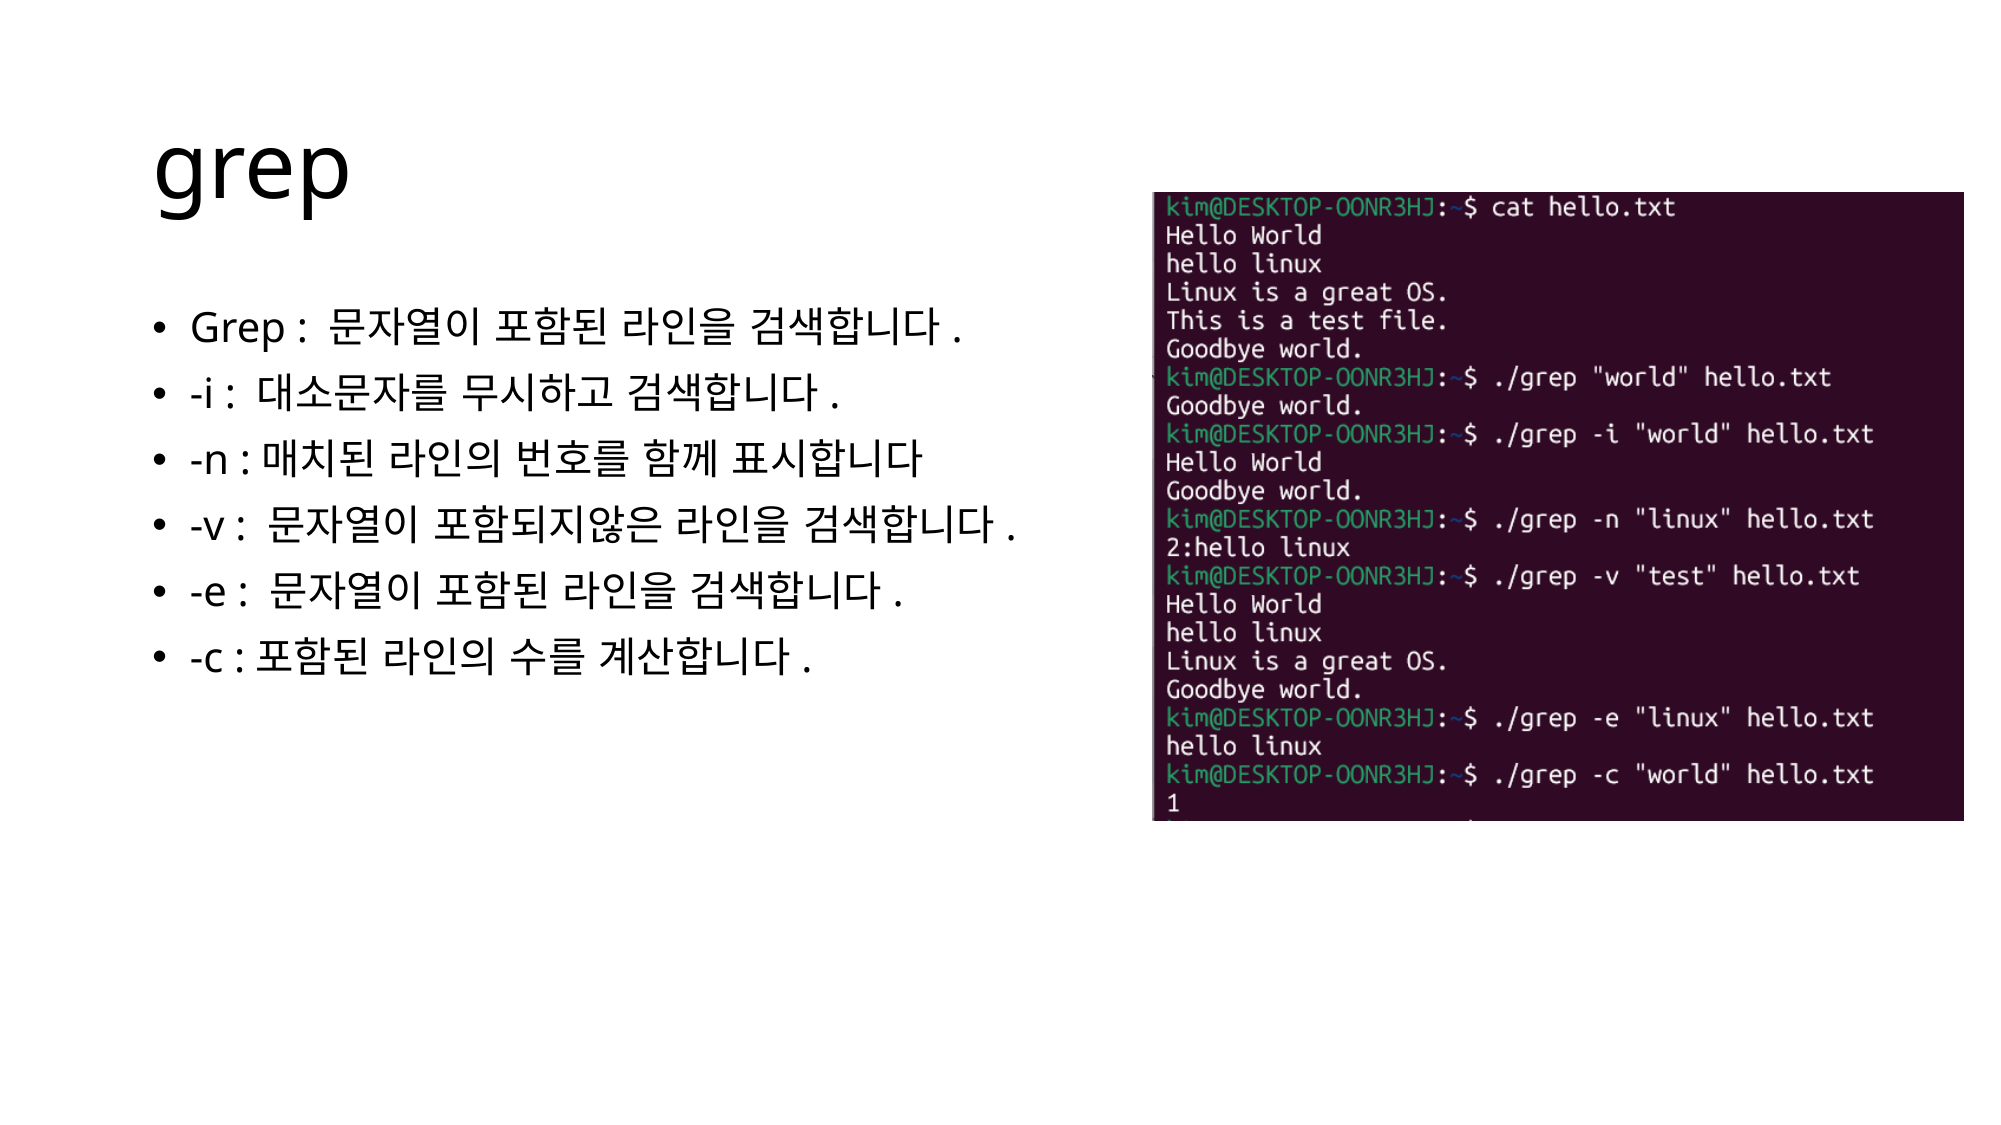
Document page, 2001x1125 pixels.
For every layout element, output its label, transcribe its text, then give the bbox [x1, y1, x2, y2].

list Grep : 문자열이 포함된 라인을 검색합니다. -i : 대소문자를 무시하고 검색합니다. -n :매치된 라인의 번호를 함께 표시합니다 -v : 문자열이 포함되지않은 라인을 검색합니다. -e : 문자열이 포함된 라인을 검색합니다. -c :포함된 라인의 수를 계산합니다. [137, 299, 1123, 1014]
title grep [137, 59, 1863, 278]
picture [1151, 192, 1964, 821]
